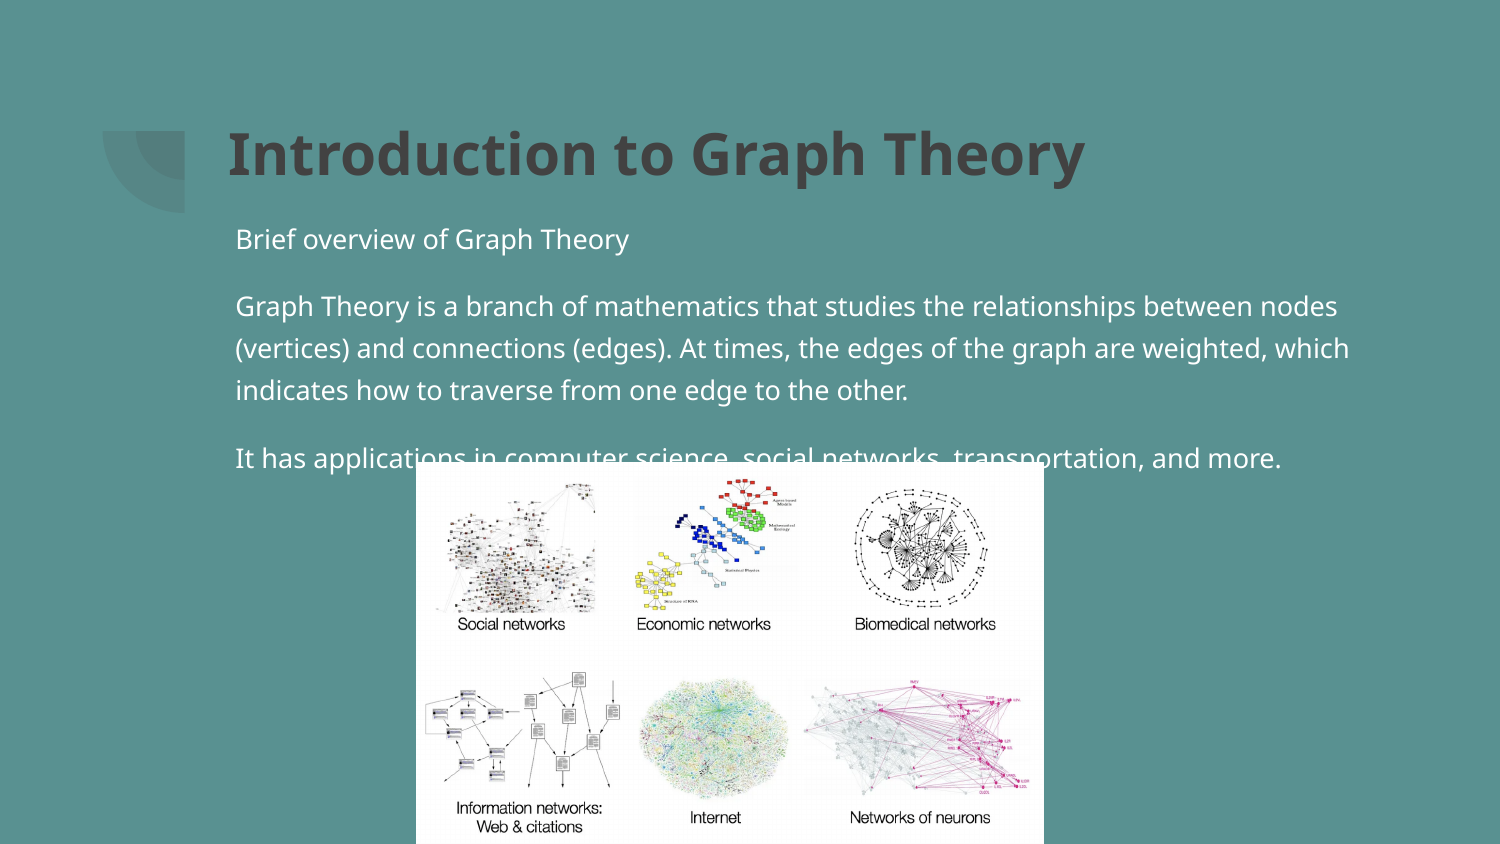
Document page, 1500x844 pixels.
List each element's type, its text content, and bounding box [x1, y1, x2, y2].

title Introduction to Graph Theory [213, 98, 1368, 263]
list Brief overview of Graph Theory Graph Theory is a branch of mathematics that studies the relationships between nodes (vertices) and connections (edges). At times, the edges of the graph are weighted, which indicates how to traverse from one edge to the other. It has applications in computer science, social networks, transportation, and more. [220, 200, 1374, 617]
picture [416, 462, 1044, 844]
